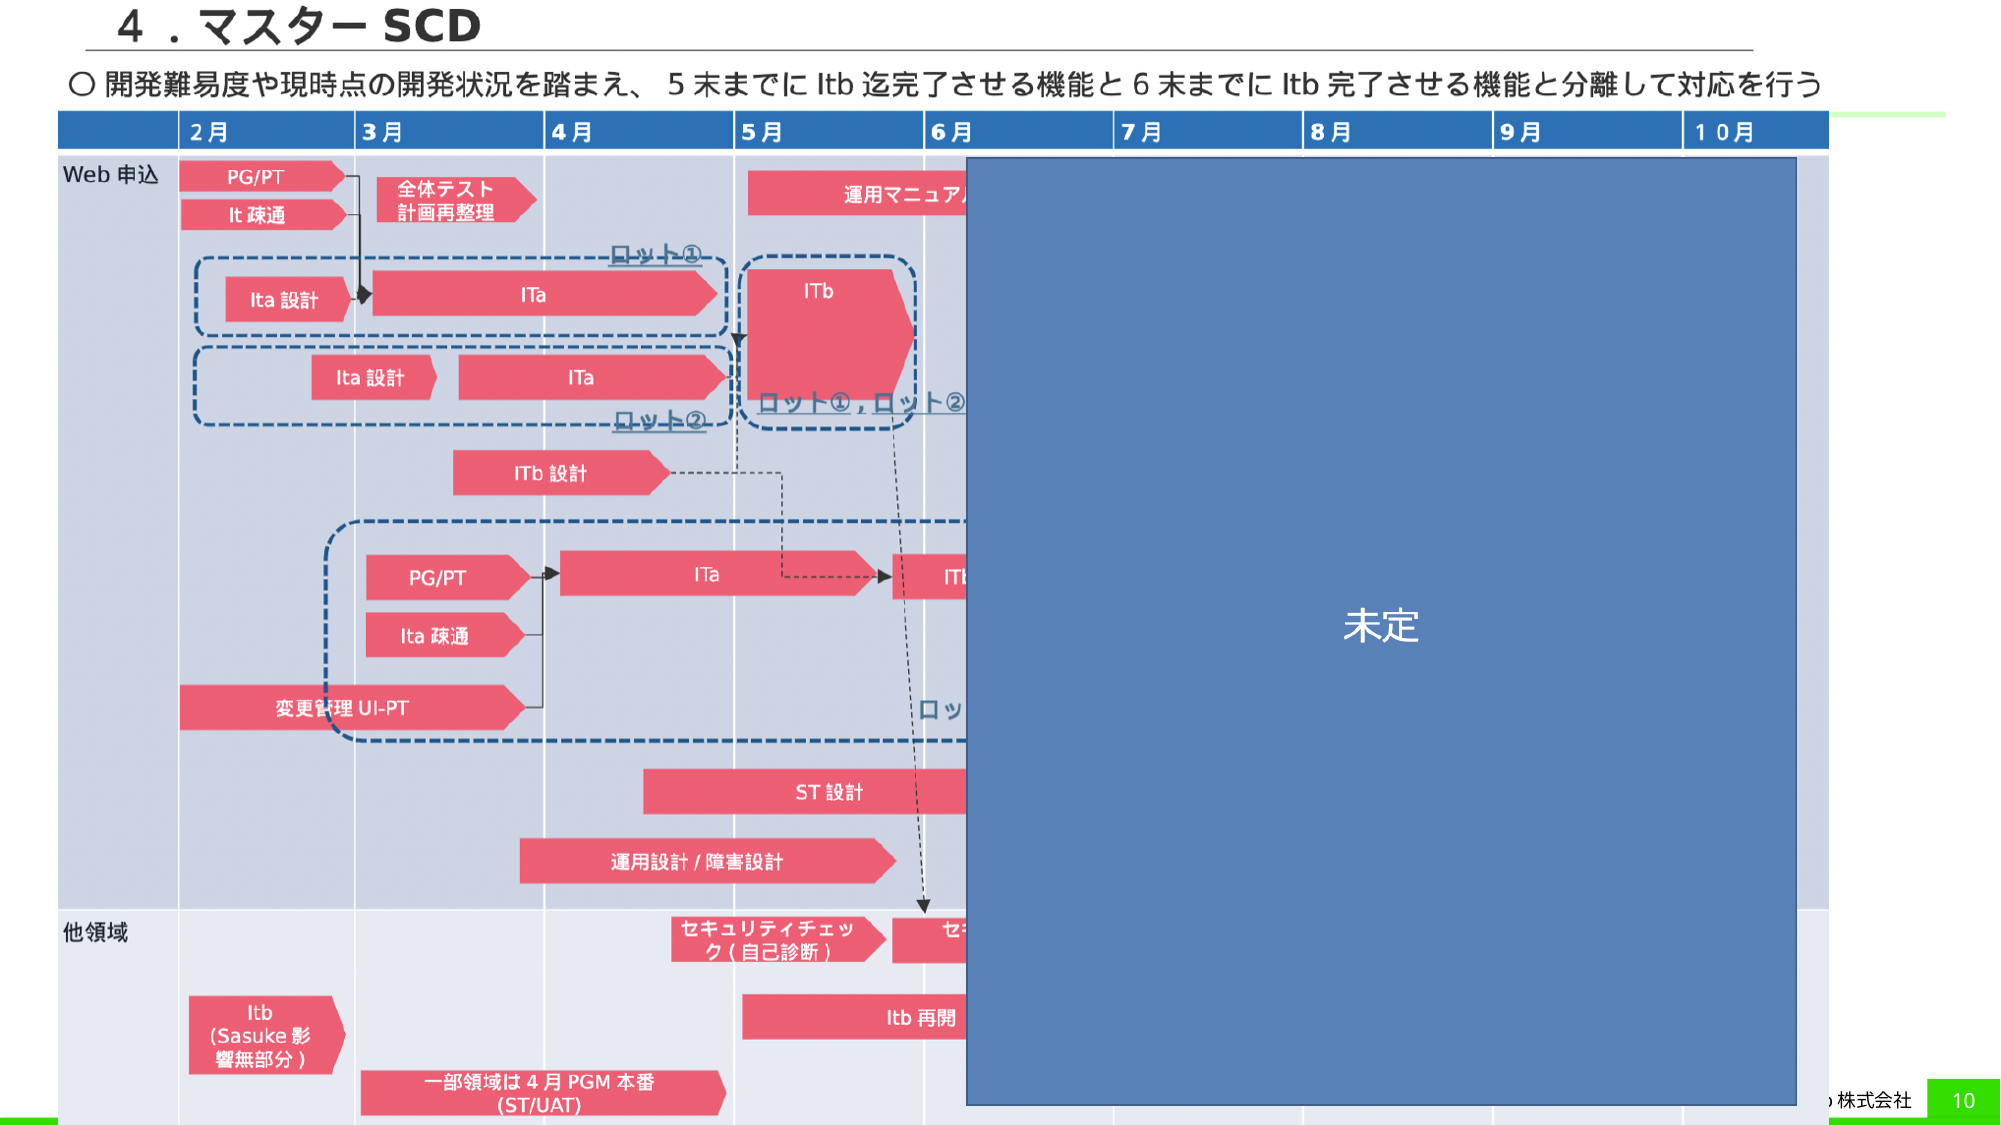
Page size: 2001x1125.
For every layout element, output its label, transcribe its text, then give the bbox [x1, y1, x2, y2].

footer Sasuke Financial Lab株式会社 [1829, 1079, 1927, 1120]
slide_number 9 [1927, 1078, 2000, 1125]
picture [58, 5, 1829, 1125]
